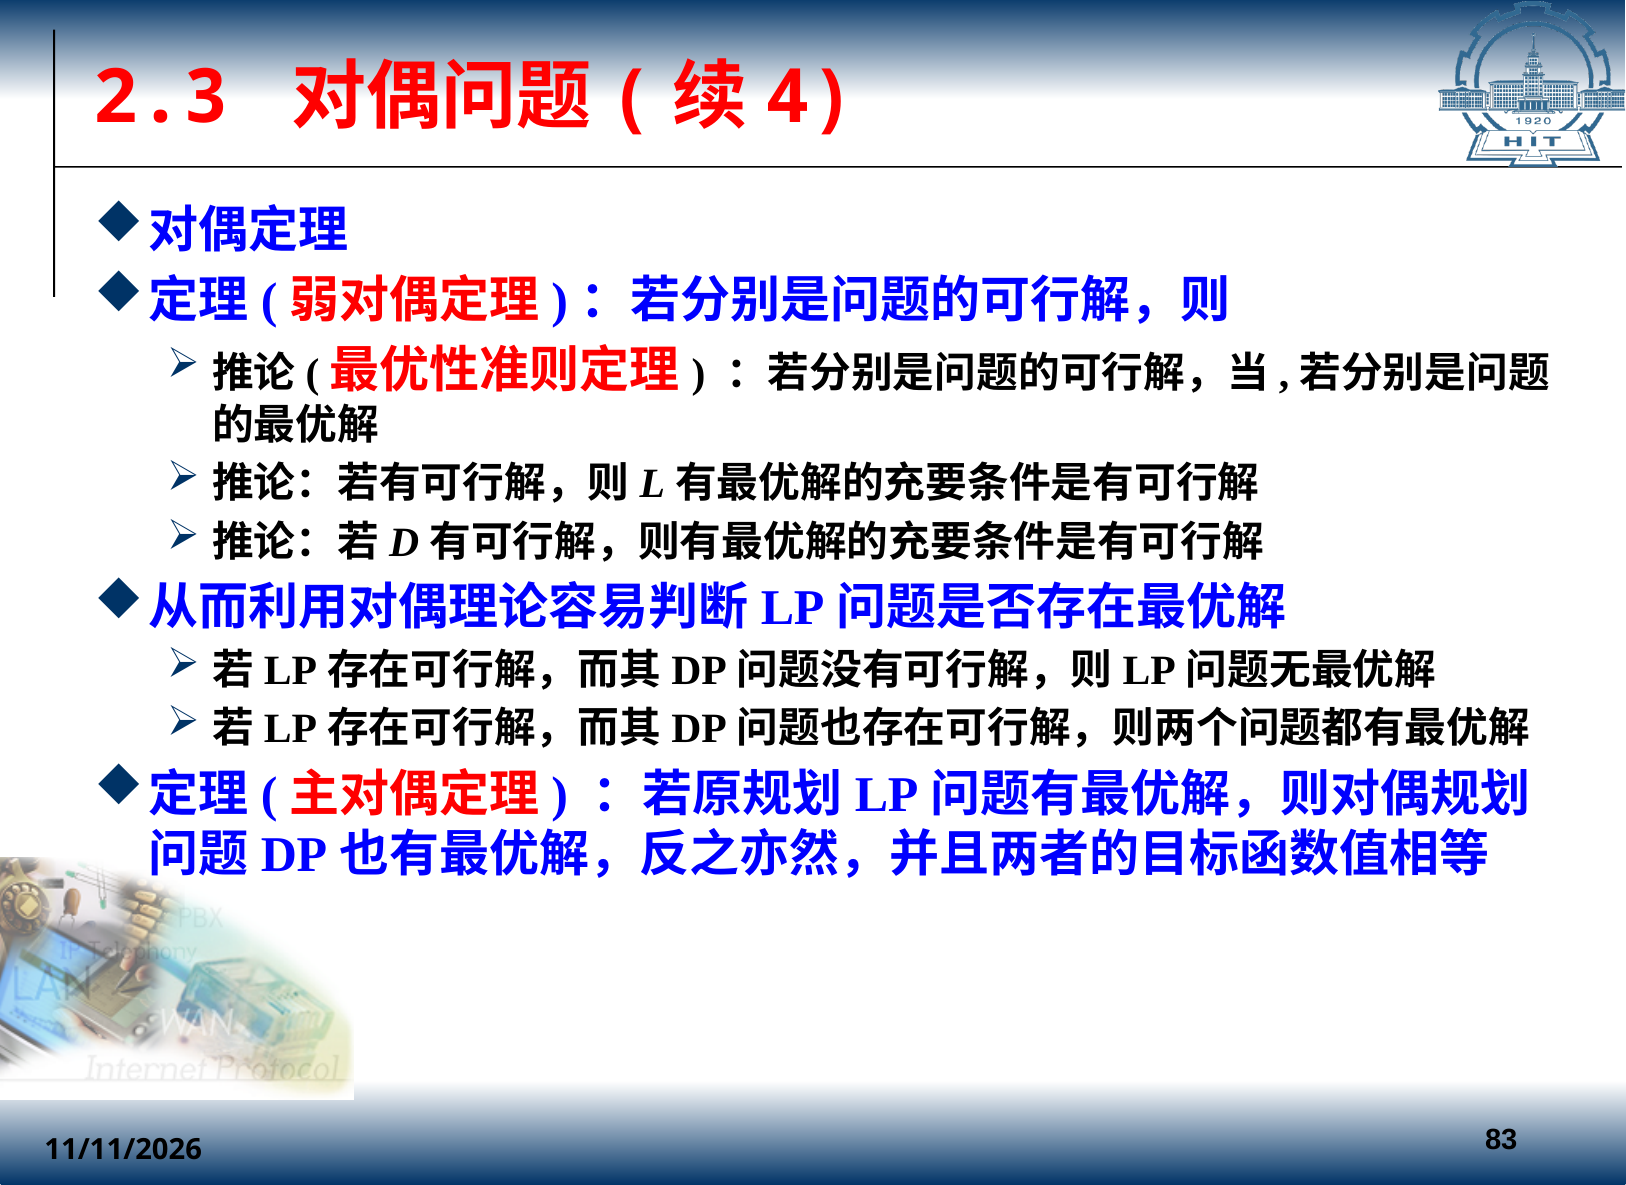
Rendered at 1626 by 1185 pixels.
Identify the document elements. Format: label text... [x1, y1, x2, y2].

picture [0, 857, 354, 1100]
picture [1438, 1, 1626, 167]
picture [273, 857, 285, 868]
title 2.3 对偶问题(续4) [78, 29, 1498, 155]
picture [215, 857, 231, 870]
